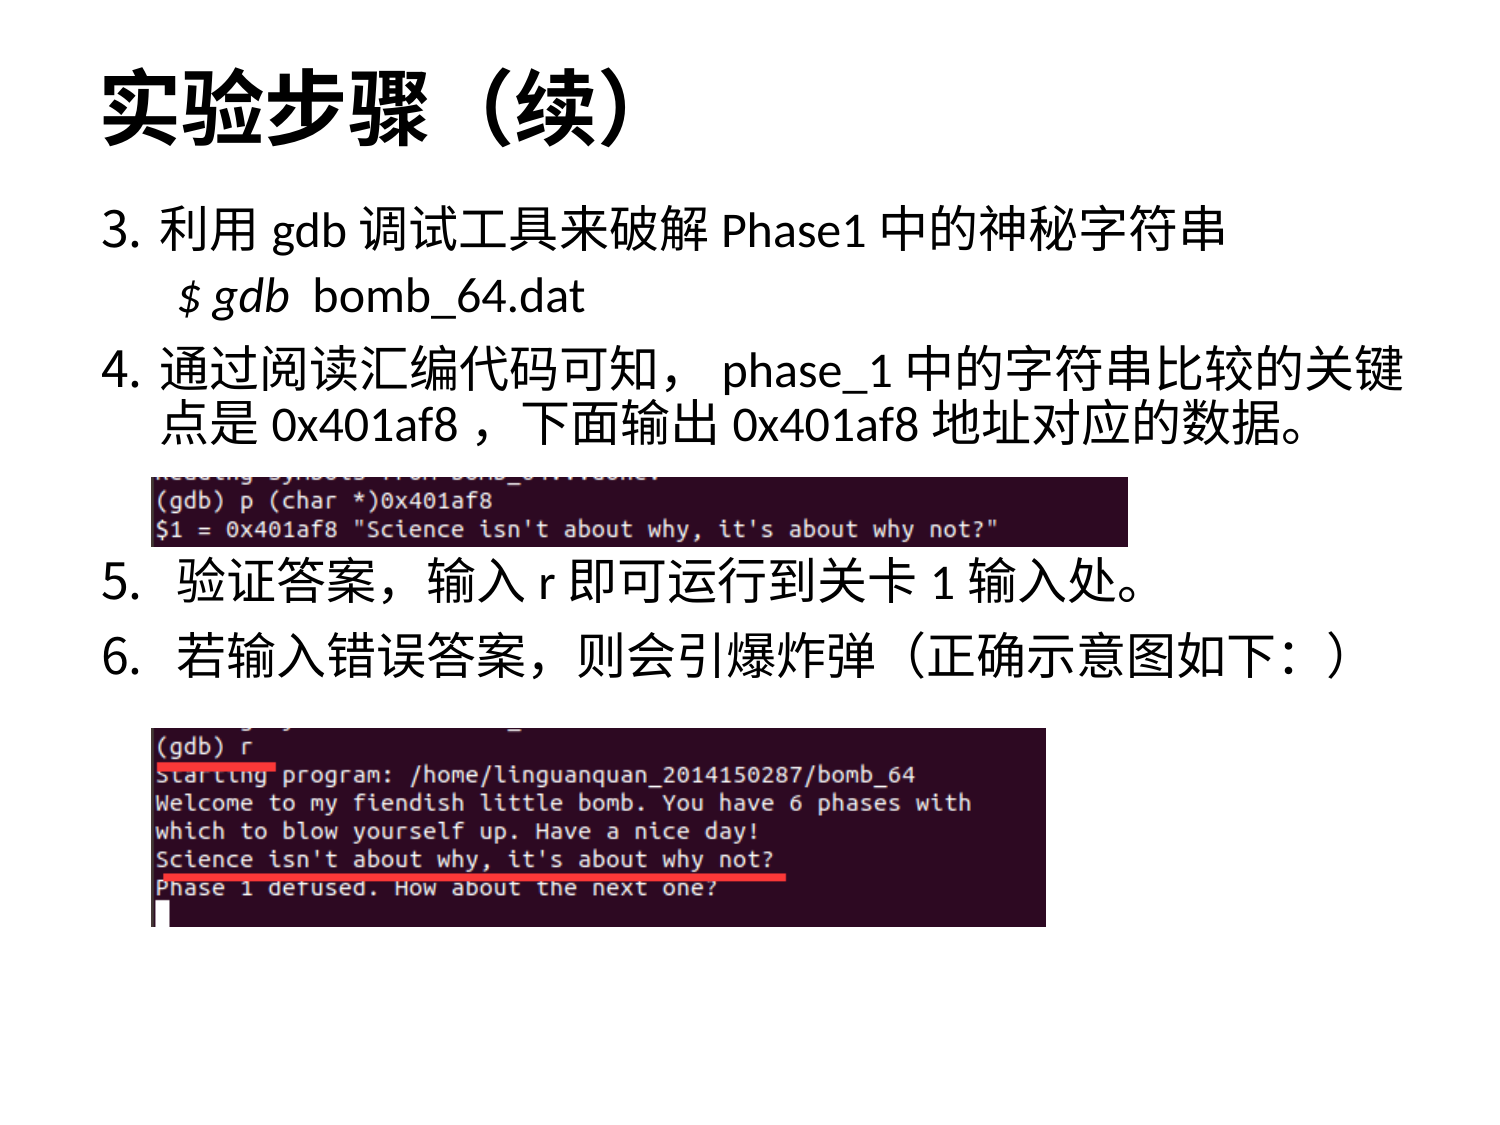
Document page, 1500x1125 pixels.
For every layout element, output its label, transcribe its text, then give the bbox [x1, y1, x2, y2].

list 利用gdb调试工具来破解Phase1中的神秘字符串 $ gdb bomb_64.dat 通过阅读汇编代码可知，phase_1中的字符串比较的关键点是0x401af8，下面输出0x401af8地址对应的数据。 验证答案，输入r即可运行到关卡1输入处。 若输入错误答案，则会引爆炸弹（正确示意图如下：） [86, 197, 1442, 1062]
picture [151, 477, 1128, 547]
title 实验步骤（续） [83, 59, 1414, 166]
picture [151, 728, 1046, 927]
